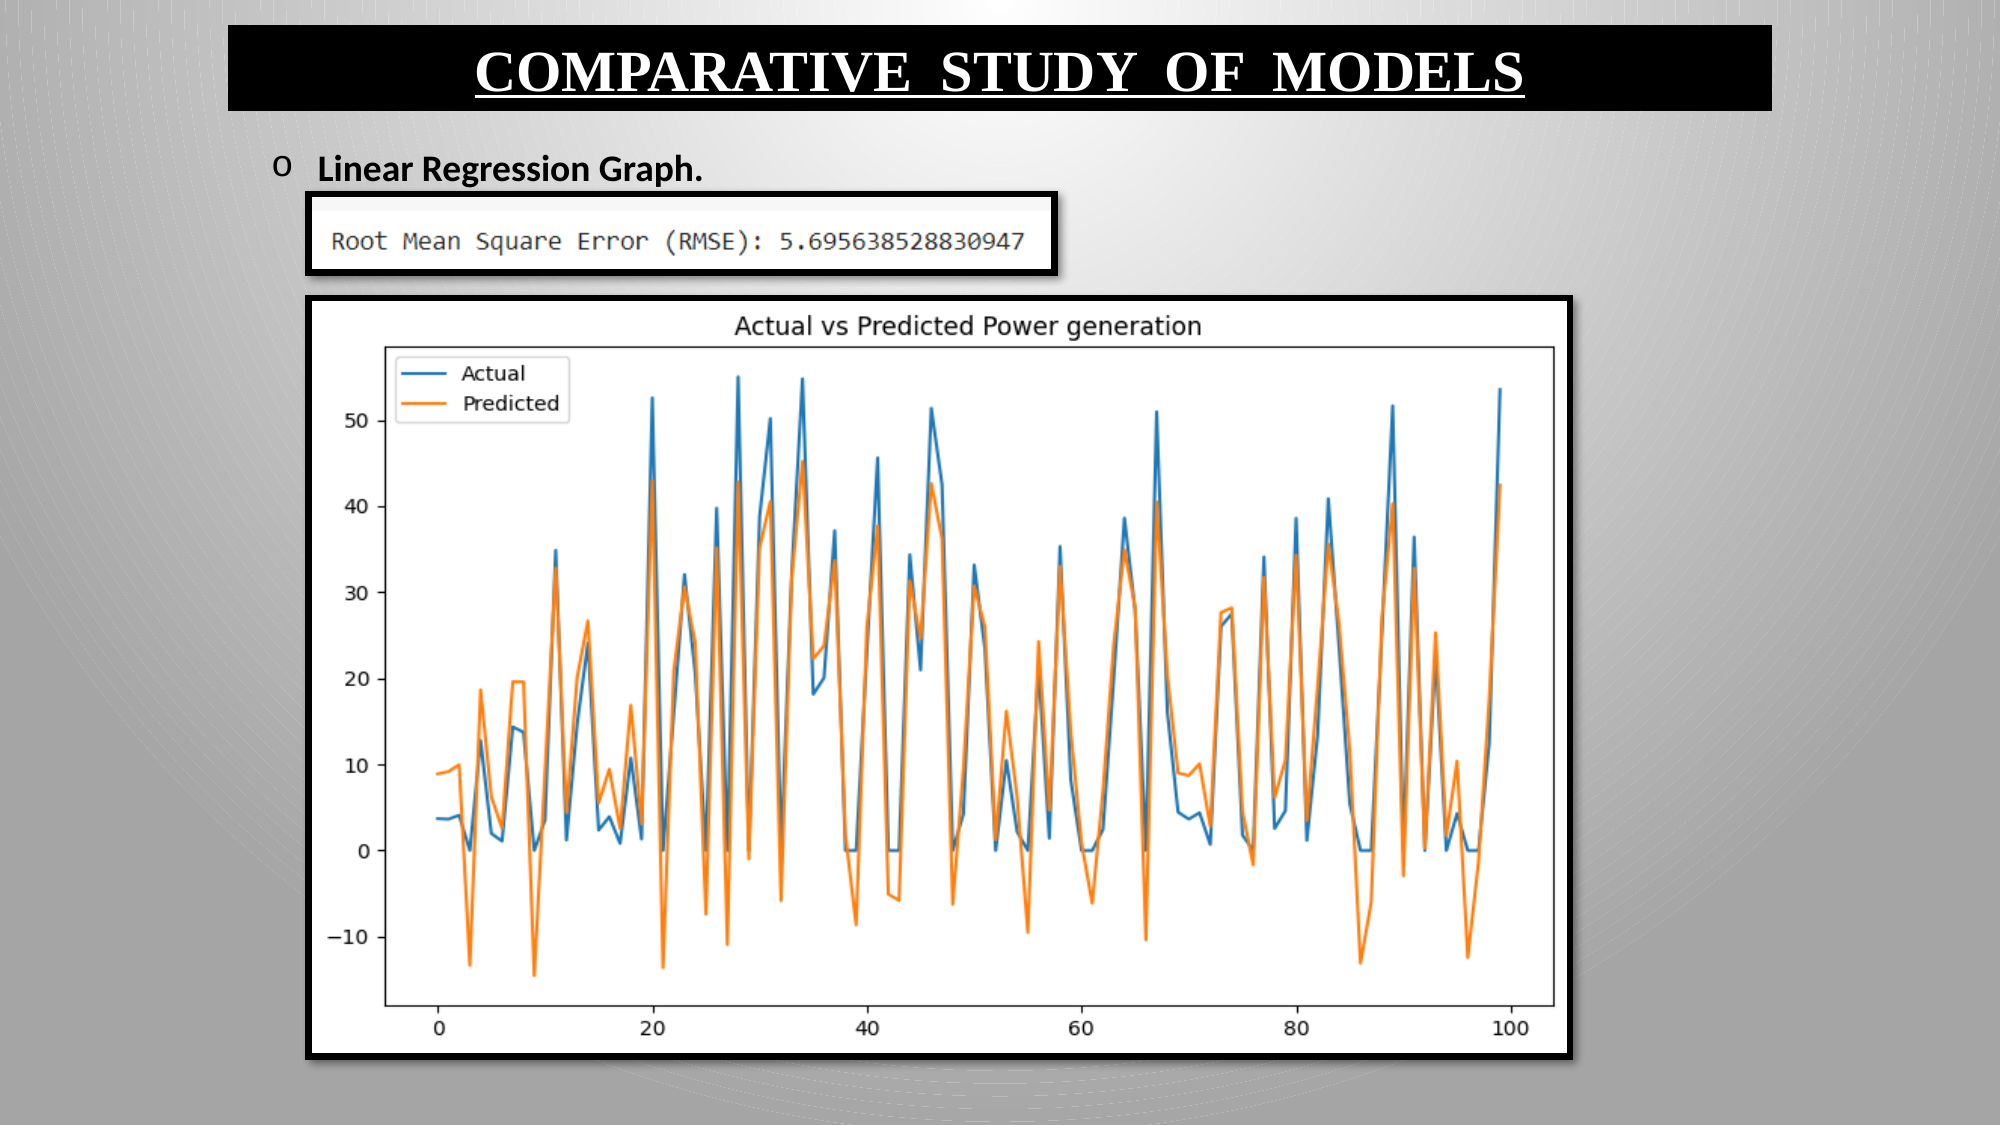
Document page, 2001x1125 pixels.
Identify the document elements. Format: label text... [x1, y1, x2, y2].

picture [311, 301, 1567, 1054]
text_box COMPARATIVE STUDY OF MODELS [228, 25, 1772, 111]
picture [311, 197, 1052, 270]
text_box [427, 111, 1584, 183]
text_box Linear Regression Graph. [256, 136, 1246, 197]
